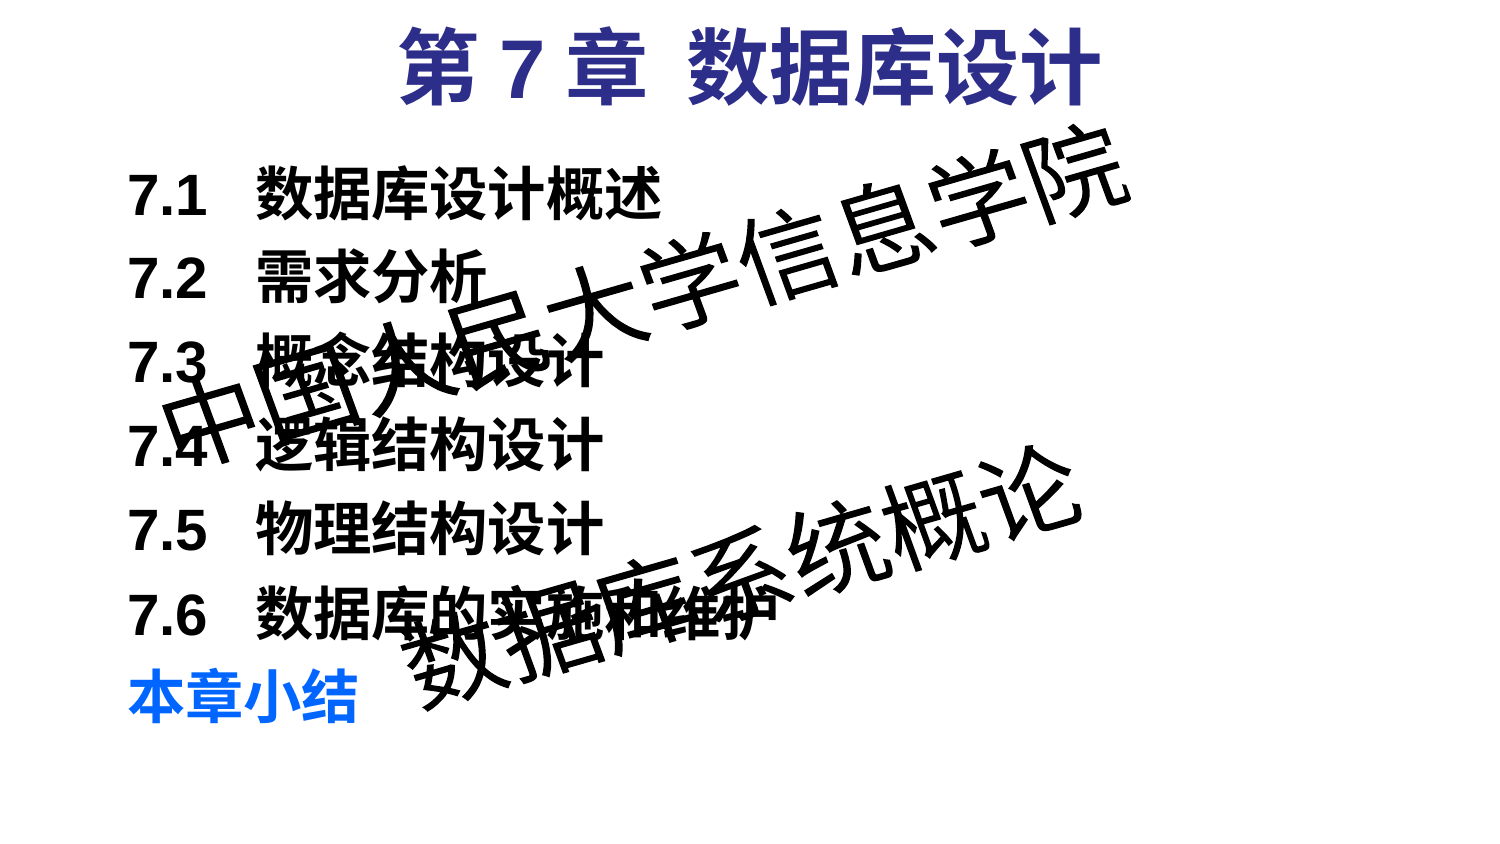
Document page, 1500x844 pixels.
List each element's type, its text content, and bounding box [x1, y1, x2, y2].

title 第7章 数据库设计 [75, 0, 1425, 136]
list 7.1 数据库设计概述 7.2 需求分析 7.3 概念结构设计 7.4 逻辑结构设计 7.5 物理结构设计 7.6 数据库的实施和维护 本章小结 [112, 135, 1425, 733]
